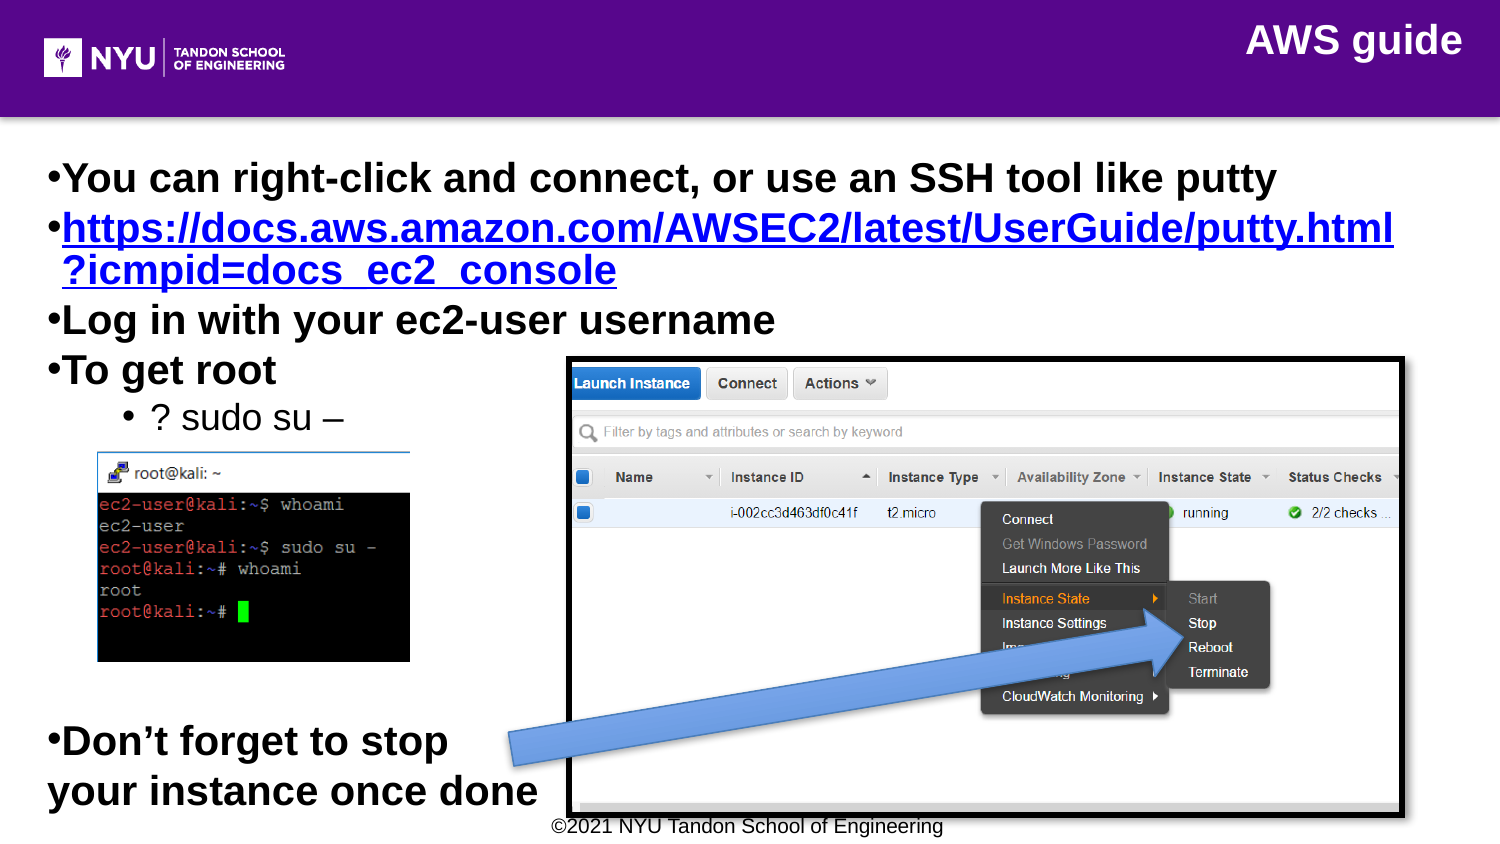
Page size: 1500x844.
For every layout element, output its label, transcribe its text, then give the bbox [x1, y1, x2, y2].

picture [572, 362, 1400, 813]
text_box [507, 721, 567, 767]
list AWS guide [392, 12, 1463, 109]
picture [96, 451, 410, 663]
picture [44, 38, 285, 77]
list You can right-click and connect, or use an SSH tool like putty https://docs.aws.amazon.com/AWSEC2/latest/UserGuide/putty.html?icmpid=docs_ec2_console Log in with your ec2-user username To get root ? sudo su – Don’t forget to stop your instance once done [47, 151, 1409, 828]
